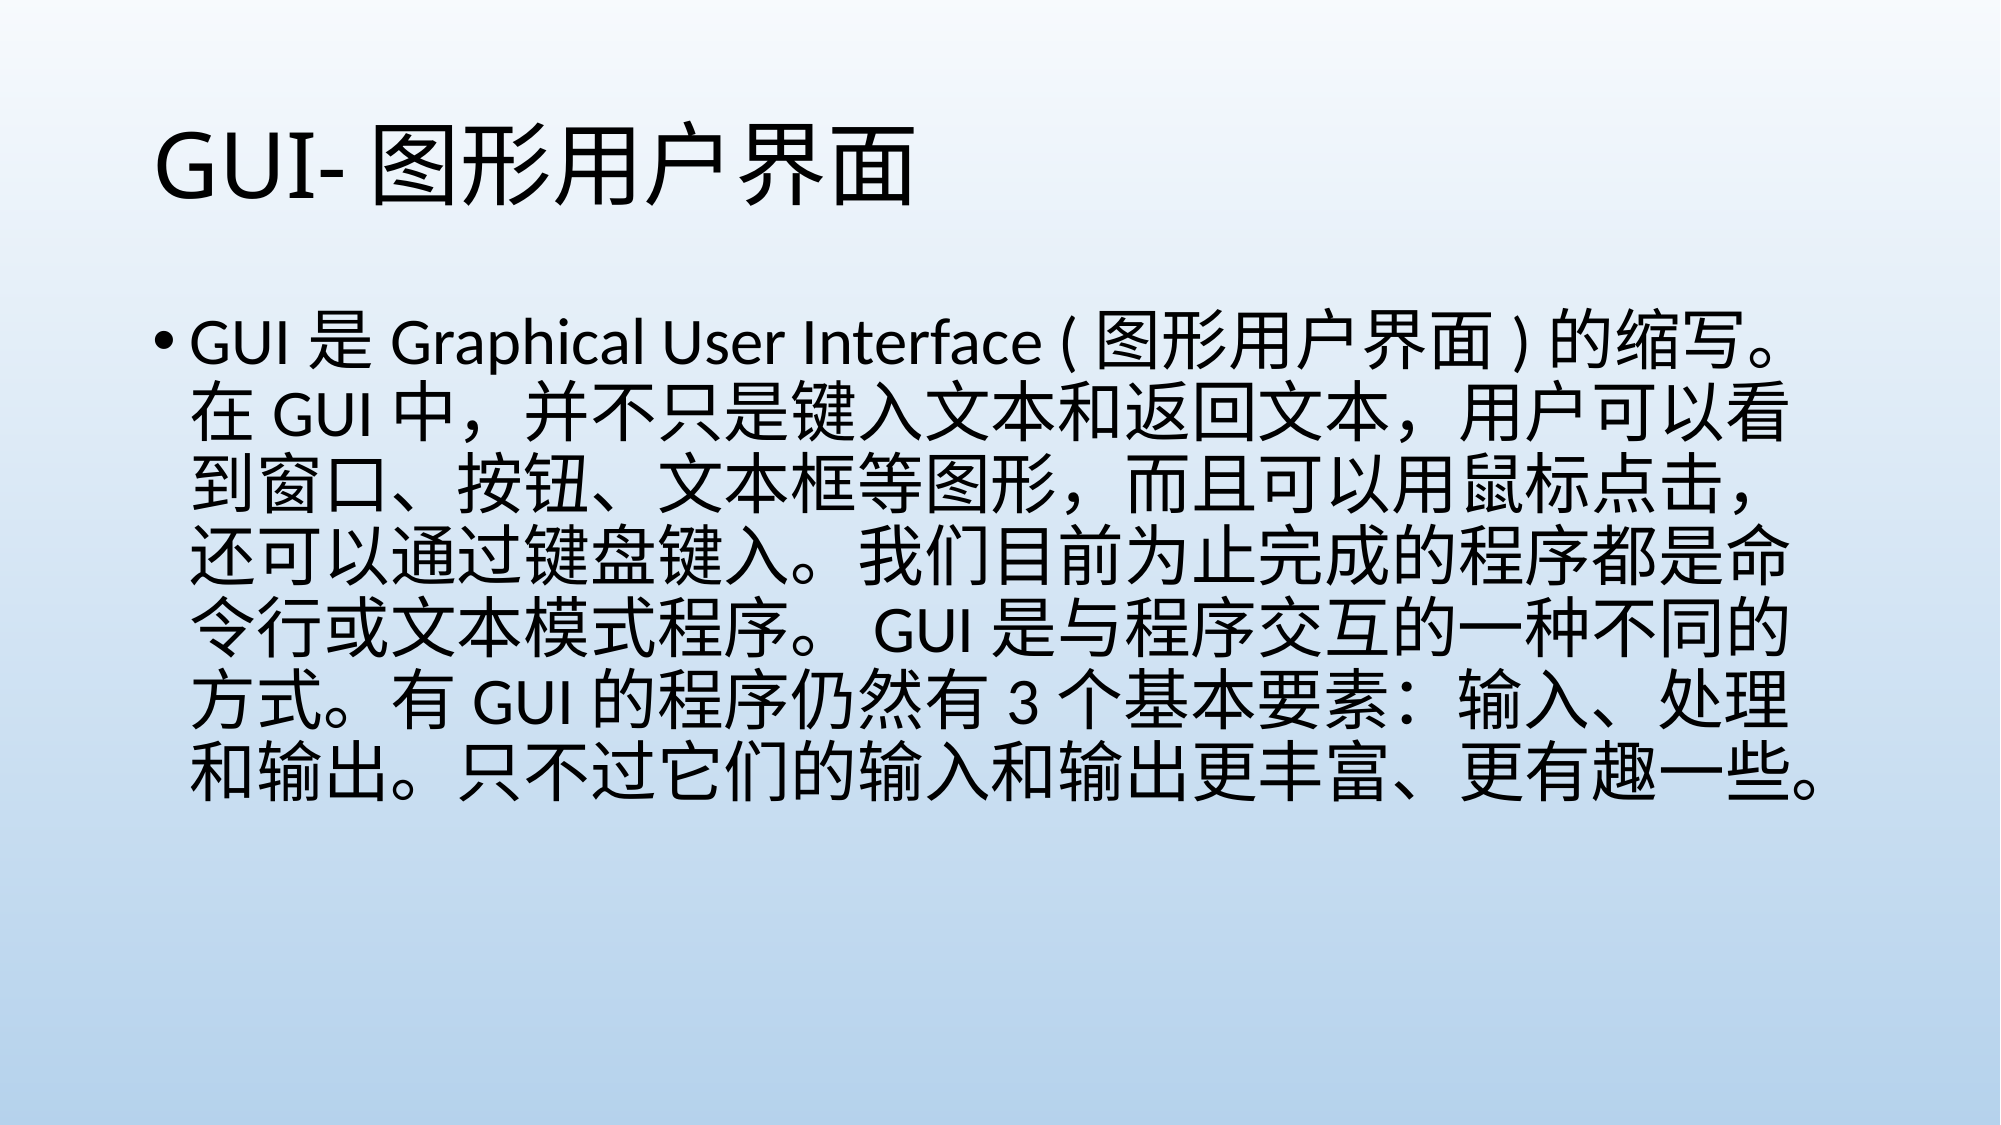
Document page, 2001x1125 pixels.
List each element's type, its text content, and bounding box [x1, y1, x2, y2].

list GUI是Graphical User Interface (图形用户界面)的缩写。在GUI中，并不只是键入文本和返回文本，用户可以看到窗口、按钮、文本框等图形，而且可以用鼠标点击，还可以通过键盘键入。我们目前为止完成的程序都是命令行或文本模式程序。GUI是与程序交互的一种不同的方式。有GUI的程序仍然有3个基本要素：输入、处理和输出。只不过它们的输入和输出更丰富、更有趣一些。 [137, 299, 1863, 1014]
title GUI-图形用户界面 [137, 59, 1863, 278]
